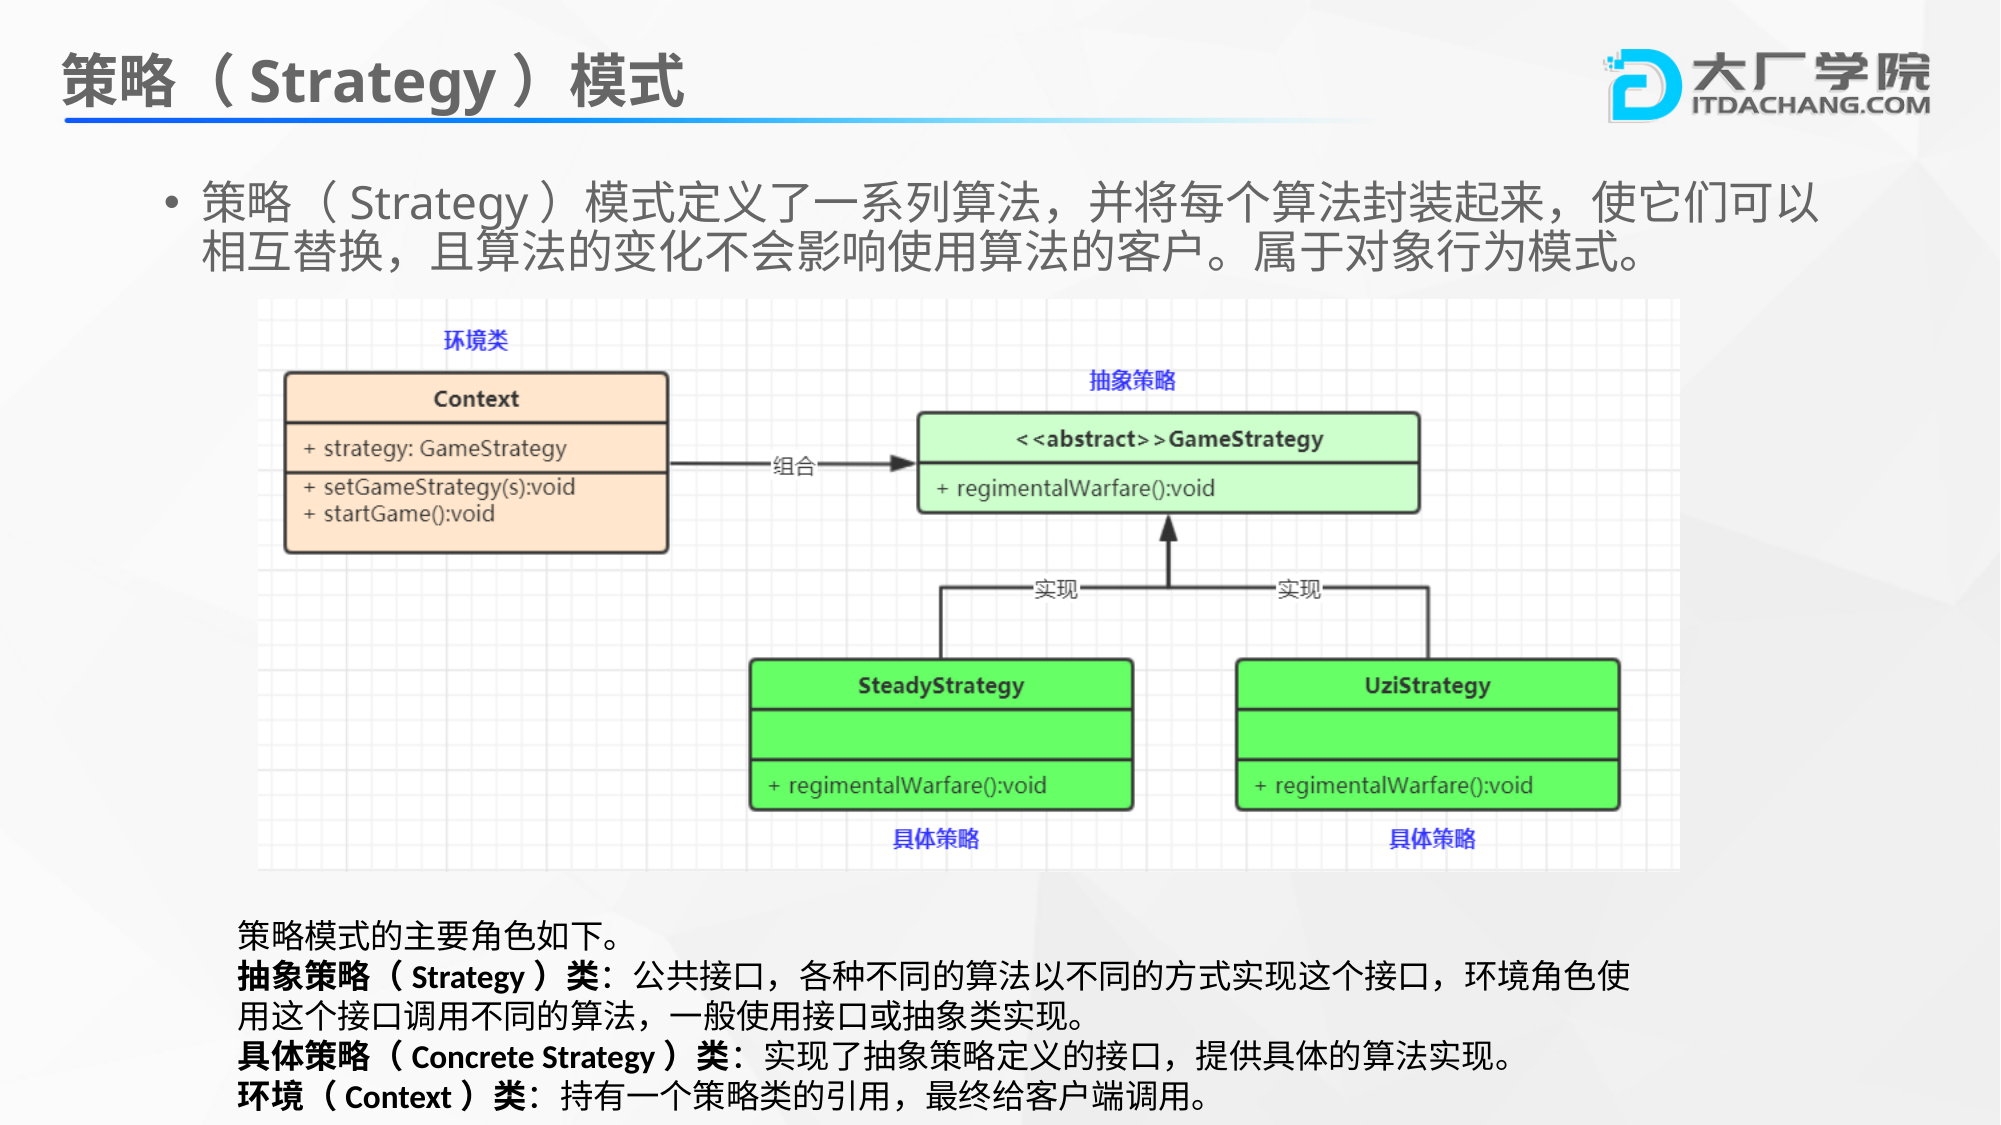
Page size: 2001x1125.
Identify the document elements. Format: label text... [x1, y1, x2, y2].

text_box 策略模式的主要角色如下。 抽象策略（Strategy）类：公共接口，各种不同的算法以不同的方式实现这个接口，环境角色使用这个接口调用不同的算法，一般使用接口或抽象类实现。 具体策略（Concrete Strategy）类：实现了抽象策略定义的接口，提供具体的算法实现。 环境（Context）类：持有一个策略类的引用，最终给客户端调用。 [222, 908, 1668, 1123]
list 策略（Strategy）模式定义了一系列算法，并将每个算法封装起来，使它们可以相互替换，且算法的变化不会影响使用算法的客户。属于对象行为模式。 [148, 172, 1874, 886]
picture [258, 299, 1680, 872]
title 策略（Strategy）模式 [45, 0, 1771, 193]
picture [0, 0, 2001, 1125]
